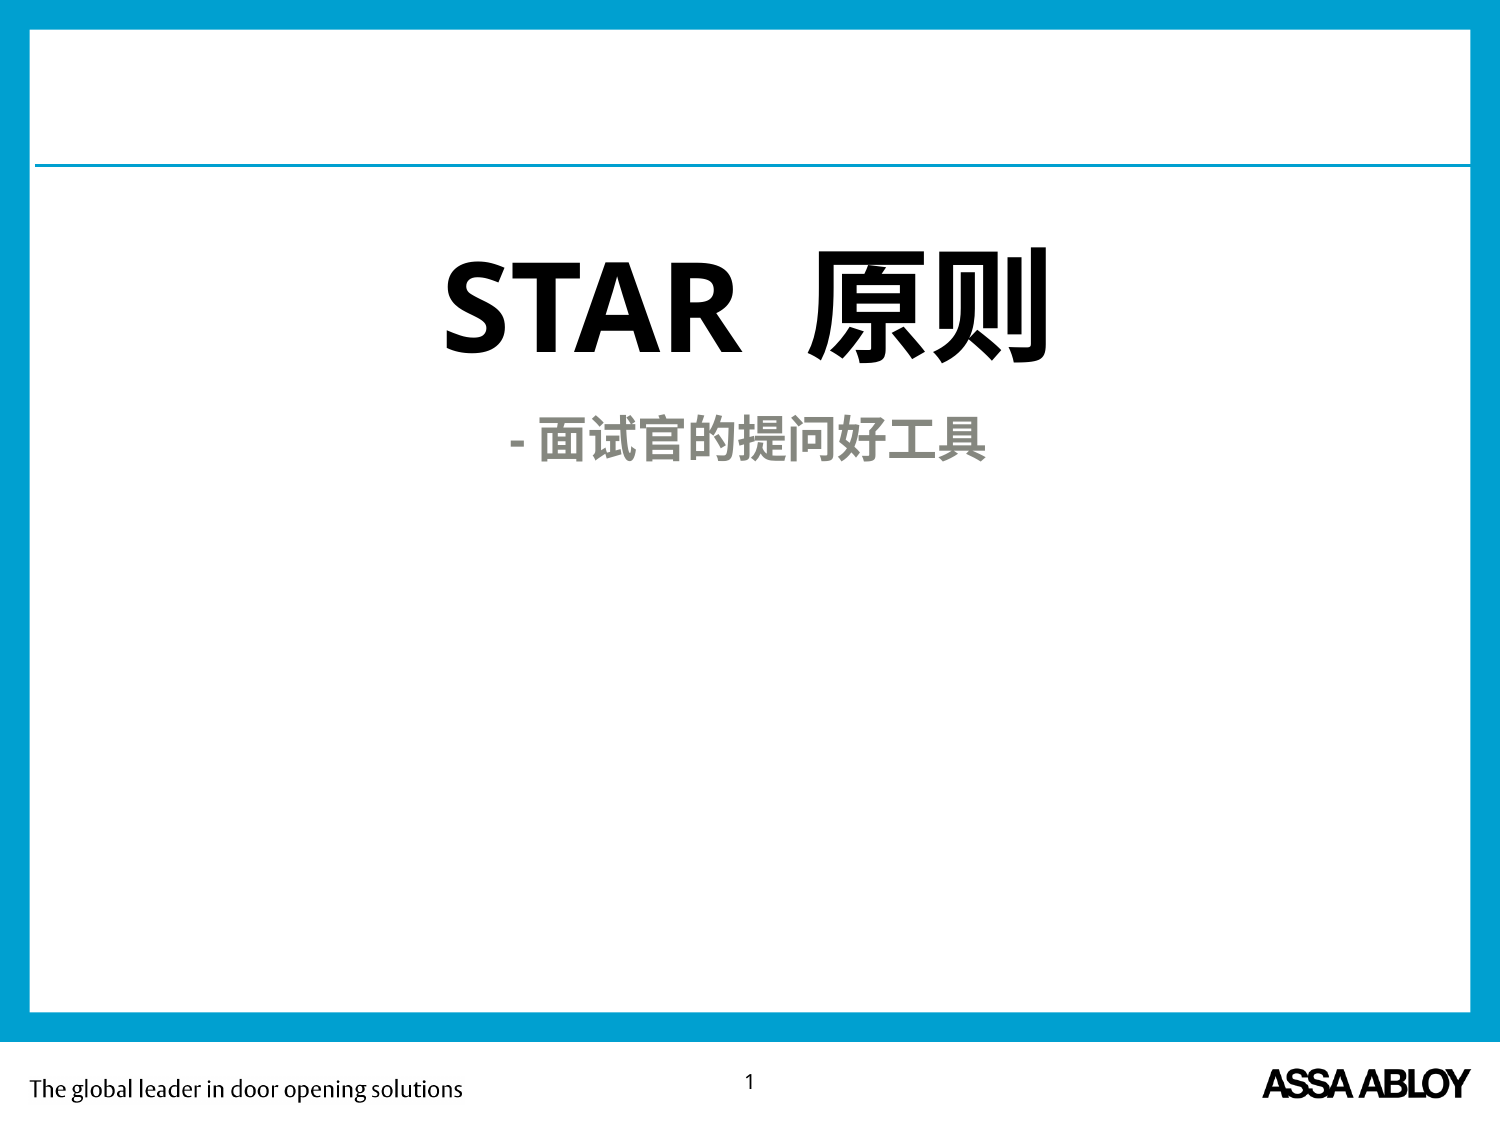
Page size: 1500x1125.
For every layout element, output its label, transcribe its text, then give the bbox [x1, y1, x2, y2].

slide_number 1 [691, 1063, 809, 1103]
list STAR 原则 -面试官的提问好工具 [86, 219, 1411, 1024]
picture [1260, 1067, 1472, 1099]
picture [28, 1076, 465, 1105]
